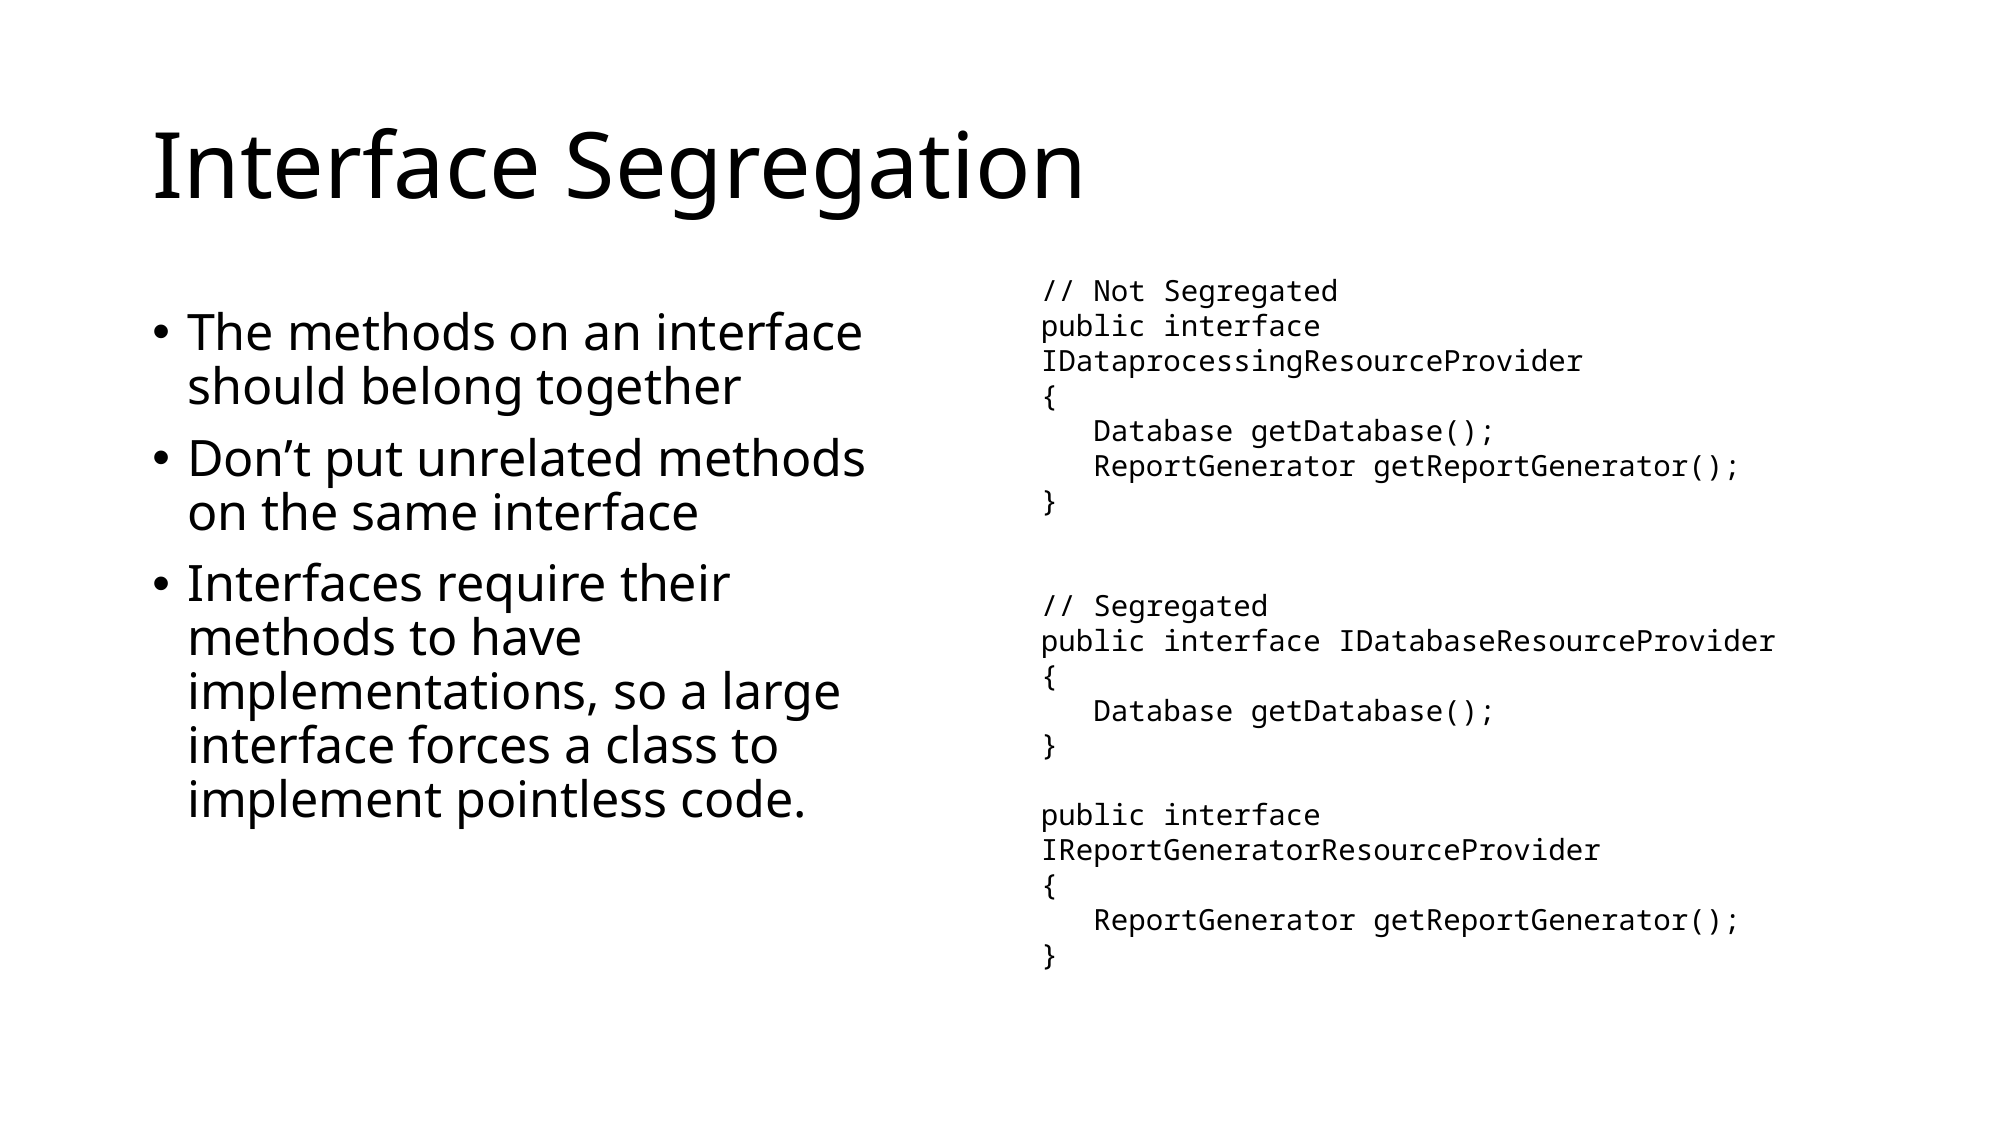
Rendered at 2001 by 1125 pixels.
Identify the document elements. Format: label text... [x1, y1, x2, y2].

text_box // Not Segregated public interface IDataprocessingResourceProvider { Database getDatabase(); ReportGenerator getReportGenerator(); } // Segregated public interface IDatabaseResourceProvider { Database getDatabase(); } public interface IReportGeneratorResourceProvider { ReportGenerator getReportGenerator(); } [1026, 264, 1875, 1069]
title Interface Segregation [137, 59, 1863, 278]
list The methods on an interface should belong together Don’t put unrelated methods on the same interface Interfaces require their methods to have implementations, so a large interface forces a class to implement pointless code. [137, 299, 897, 916]
